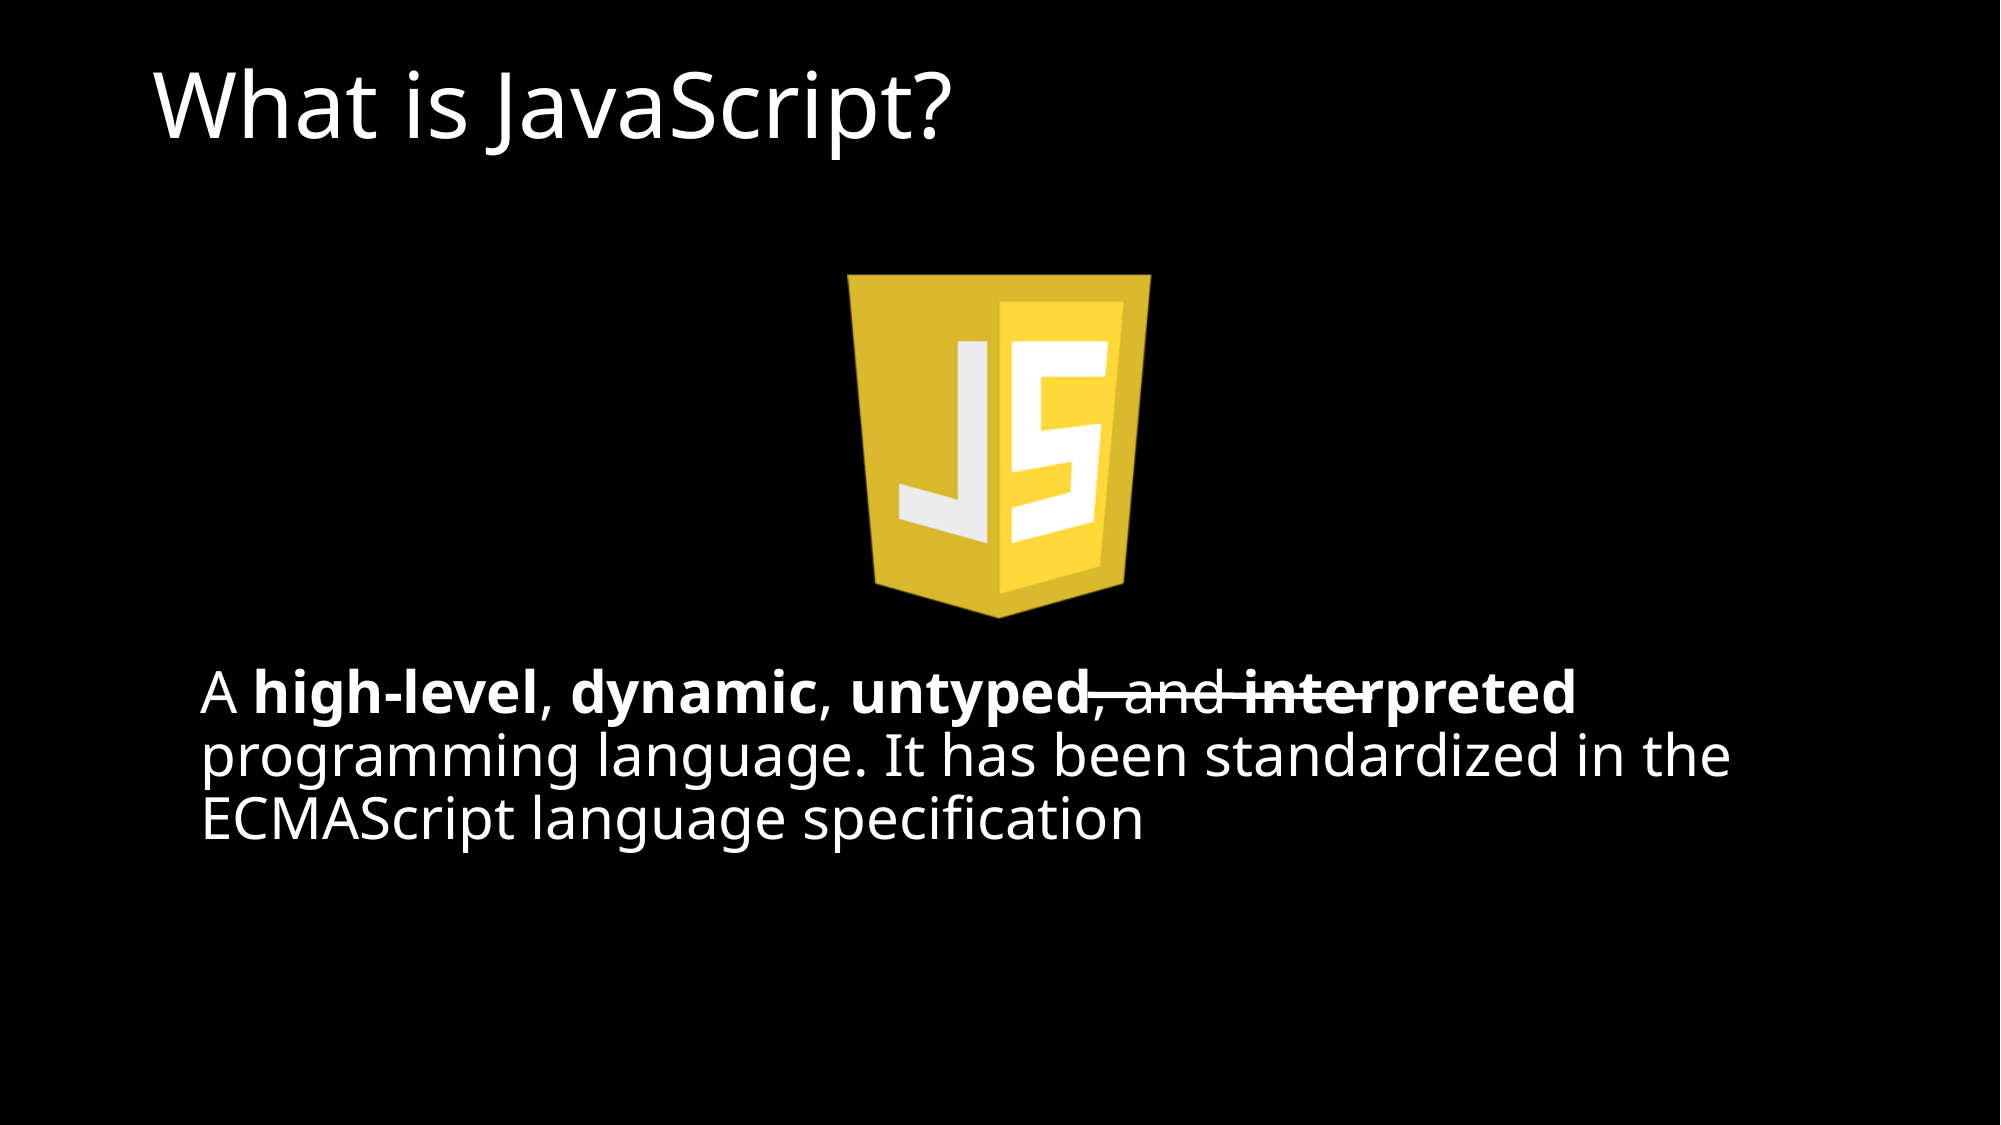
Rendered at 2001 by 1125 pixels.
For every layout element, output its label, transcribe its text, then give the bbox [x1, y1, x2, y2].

list A high-level, dynamic, untyped, and interpreted programming language. It has been standardized in the ECMAScript language specification [185, 655, 1790, 994]
picture [659, 255, 1341, 639]
title What is JavaScript? [137, 0, 1863, 218]
